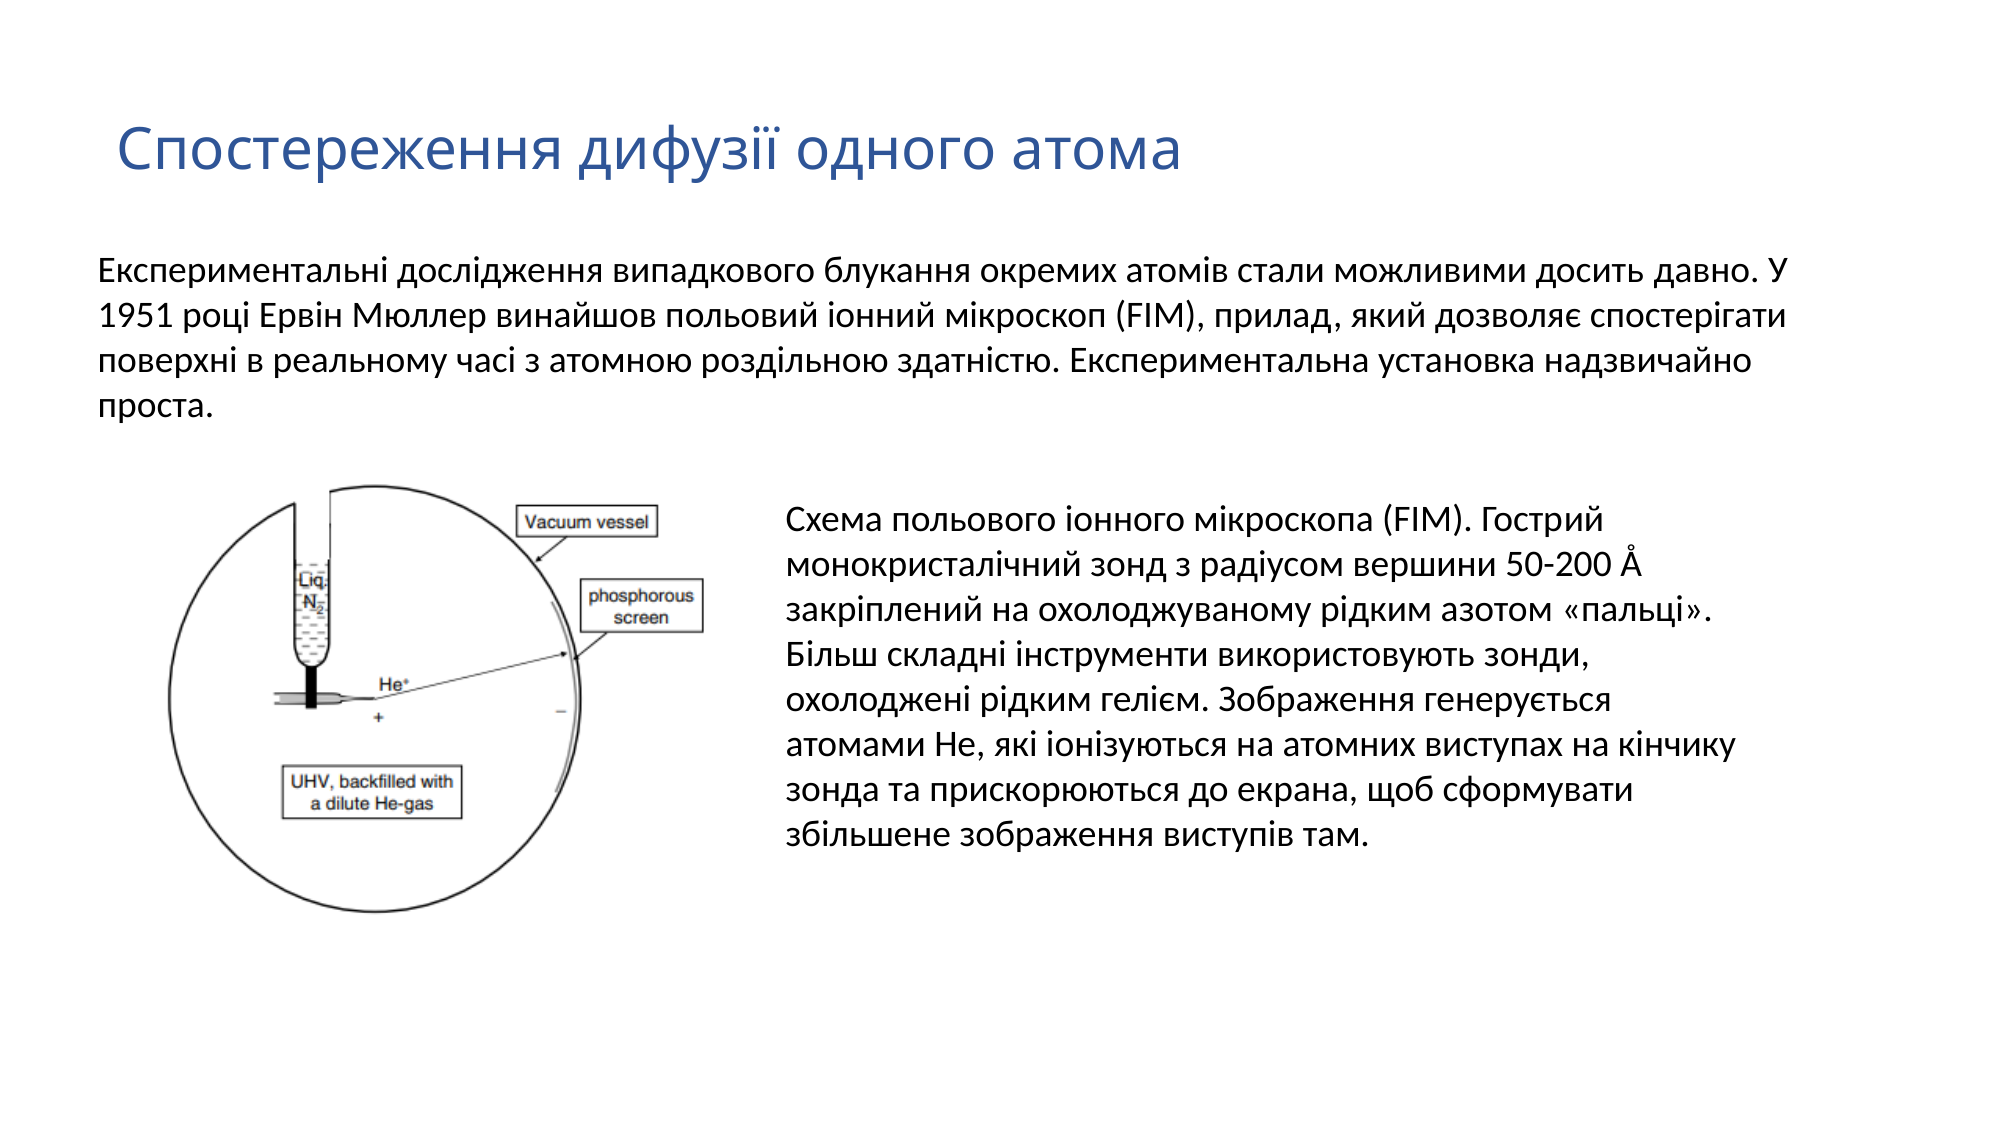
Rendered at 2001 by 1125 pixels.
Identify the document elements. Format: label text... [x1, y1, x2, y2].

title Спостереження дифузії одного атома [101, 42, 1828, 237]
text_box Експериментальні дослідження випадкового блукання окремих атомів стали можливими досить давно. У 1951 році Ервін Мюллер винайшов польовий іонний мікроскоп (FIM), прилад, який дозволяє спостерігати поверхні в реальному часі з атомною роздільною здатністю. Експериментальна установка надзвичайно проста. [83, 237, 1876, 433]
text_box Схема польового іонного мікроскопа (FIM). Гострий монокристалічний зонд з радіусом вершини 50-200 Å закріплений на охолоджуваному рідким азотом «пальці». Більш складні інструменти використовують зонди, охолоджені рідким гелієм. Зображення генерується атомами He, які іонізуються на атомних виступах на кінчику зонда та прискорюються до екрана, щоб сформувати збільшене зображення виступів там. [770, 486, 1771, 862]
picture [137, 455, 754, 924]
